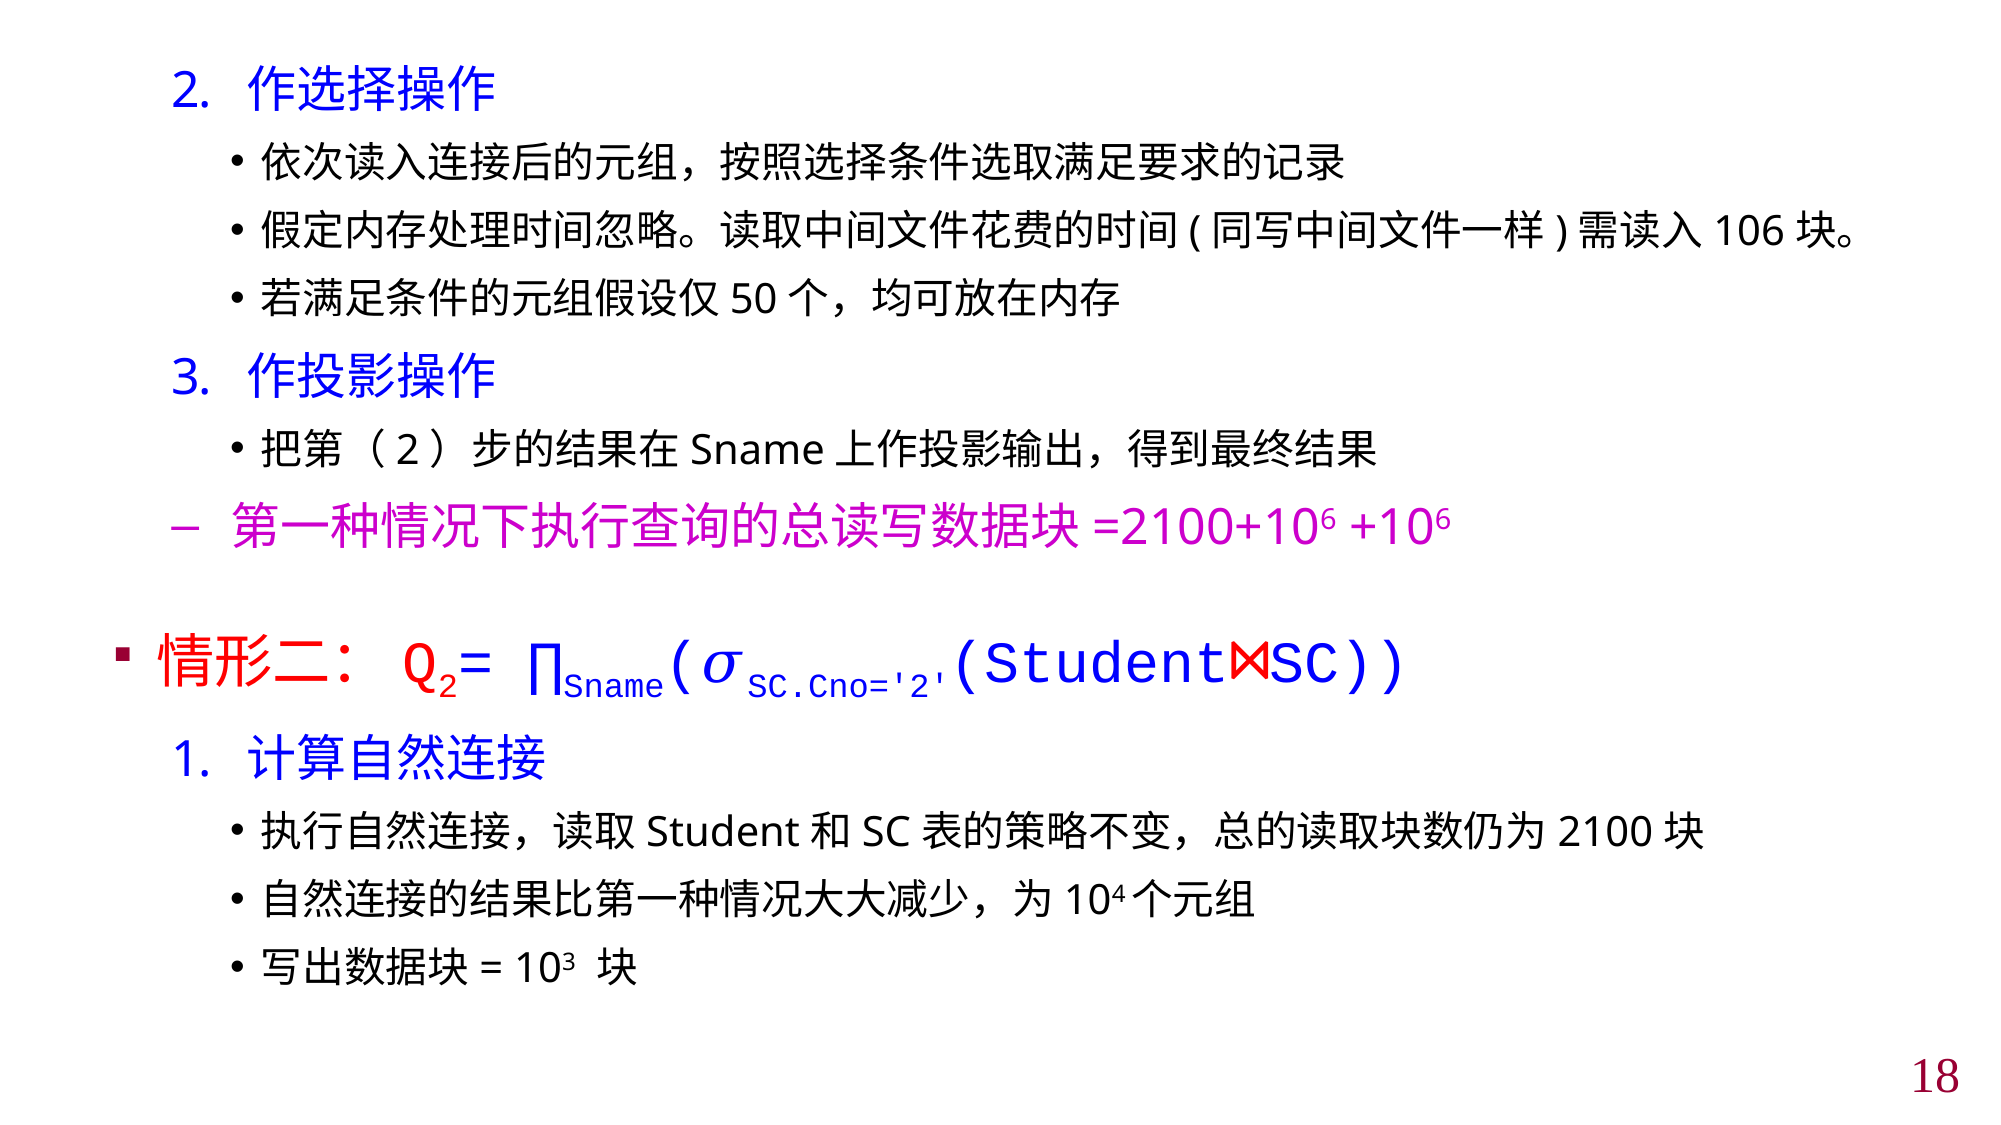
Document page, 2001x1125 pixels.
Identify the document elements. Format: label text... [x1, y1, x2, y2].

list 作选择操作 依次读入连接后的元组，按照选择条件选取满足要求的记录 假定内存处理时间忽略。读取中间文件花费的时间(同写中间文件一样)需读入106块。 若满足条件的元组假设仅50个，均可放在内存 作投影操作 把第（2）步的结果在Sname上作投影输出，得到最终结果 第一种情况下执行查询的总读写数据块=2100+106 +106 情形二：Q2= ∏Sname(𝜎SC.Cno='2'(Student⋈SC)) 计算自然连接 执行自然连接，读取Student和SC表的策略不变，总的读取块数仍为2100块 自然连接的结果比第一种情况大大减少，为104个元组 写出数据块= 103 块 [97, 37, 1904, 1073]
slide_number 17 [1550, 1048, 1975, 1096]
